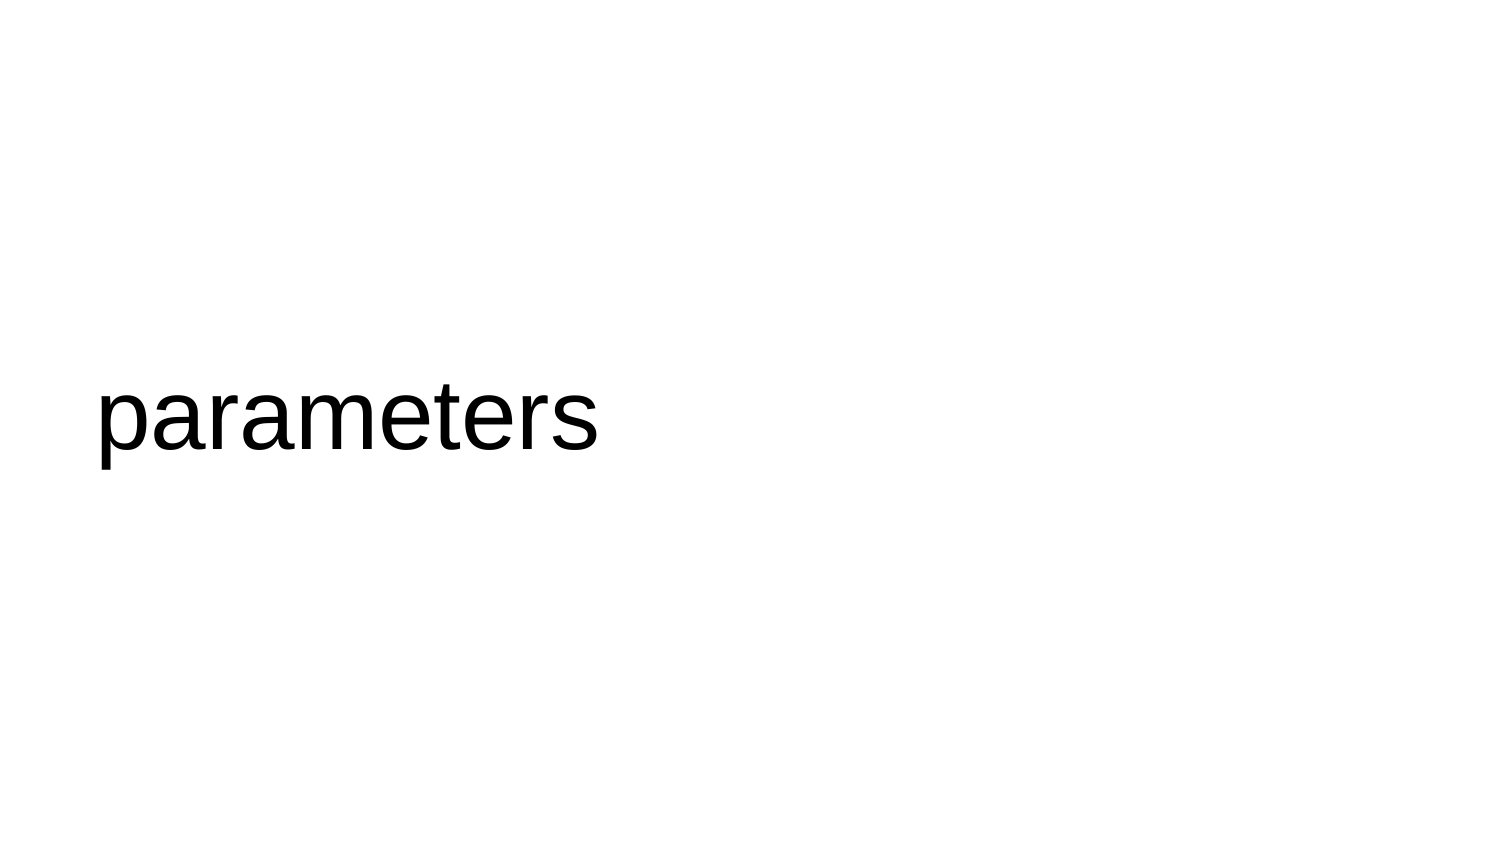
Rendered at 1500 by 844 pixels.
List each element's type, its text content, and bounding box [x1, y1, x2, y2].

title parameters [80, 73, 1125, 745]
